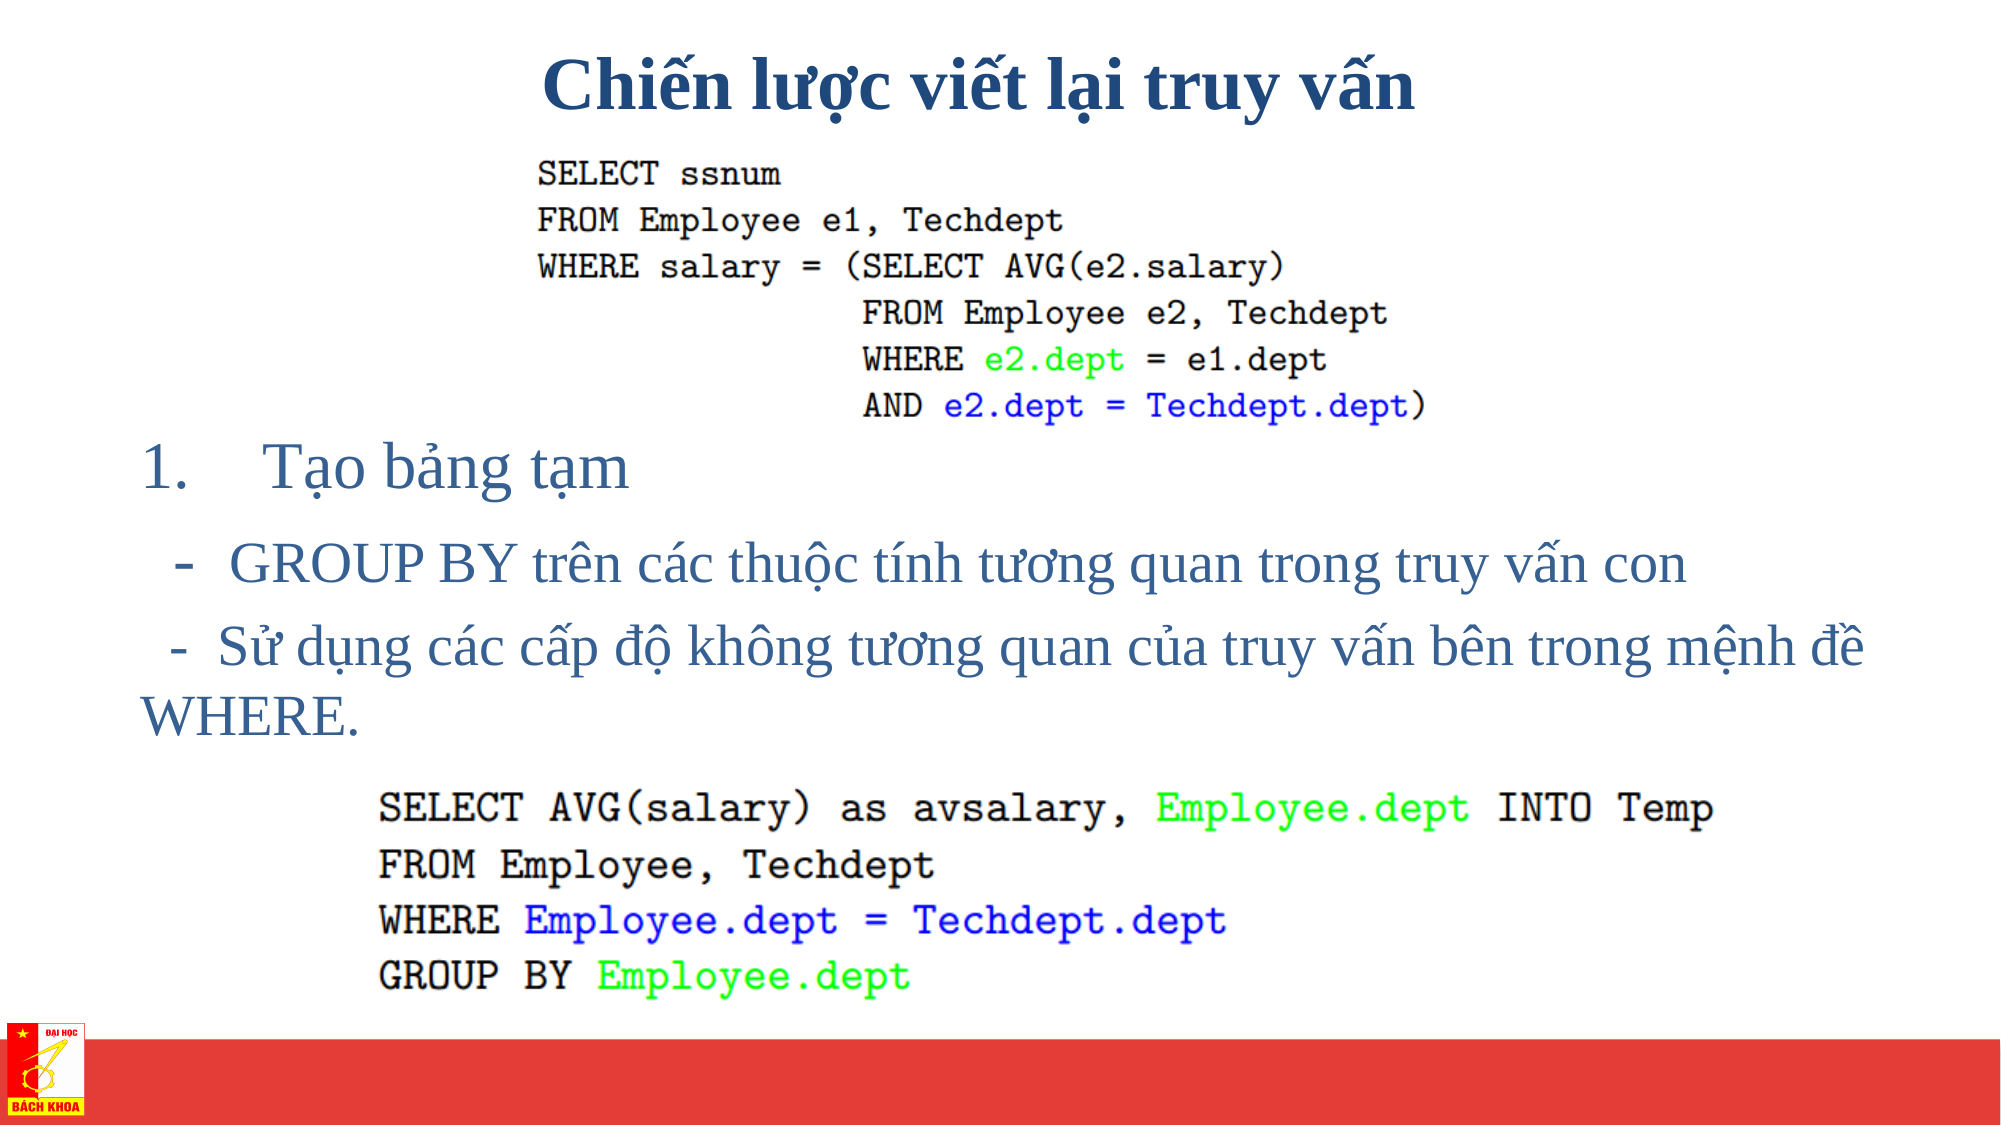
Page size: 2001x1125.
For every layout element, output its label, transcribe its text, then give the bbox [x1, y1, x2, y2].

picture [7, 1023, 85, 1116]
text_box Chiến lược viết lại truy vấn [526, 27, 1467, 133]
picture [526, 145, 1458, 447]
picture [357, 779, 1745, 1006]
list Tạo bảng tạm - GROUP BY trên các thuộc tính tương quan trong truy vấn con - Sử dụng các cấp độ không tương quan của truy vấn bên trong mệnh đề WHERE. [69, 143, 1960, 1005]
